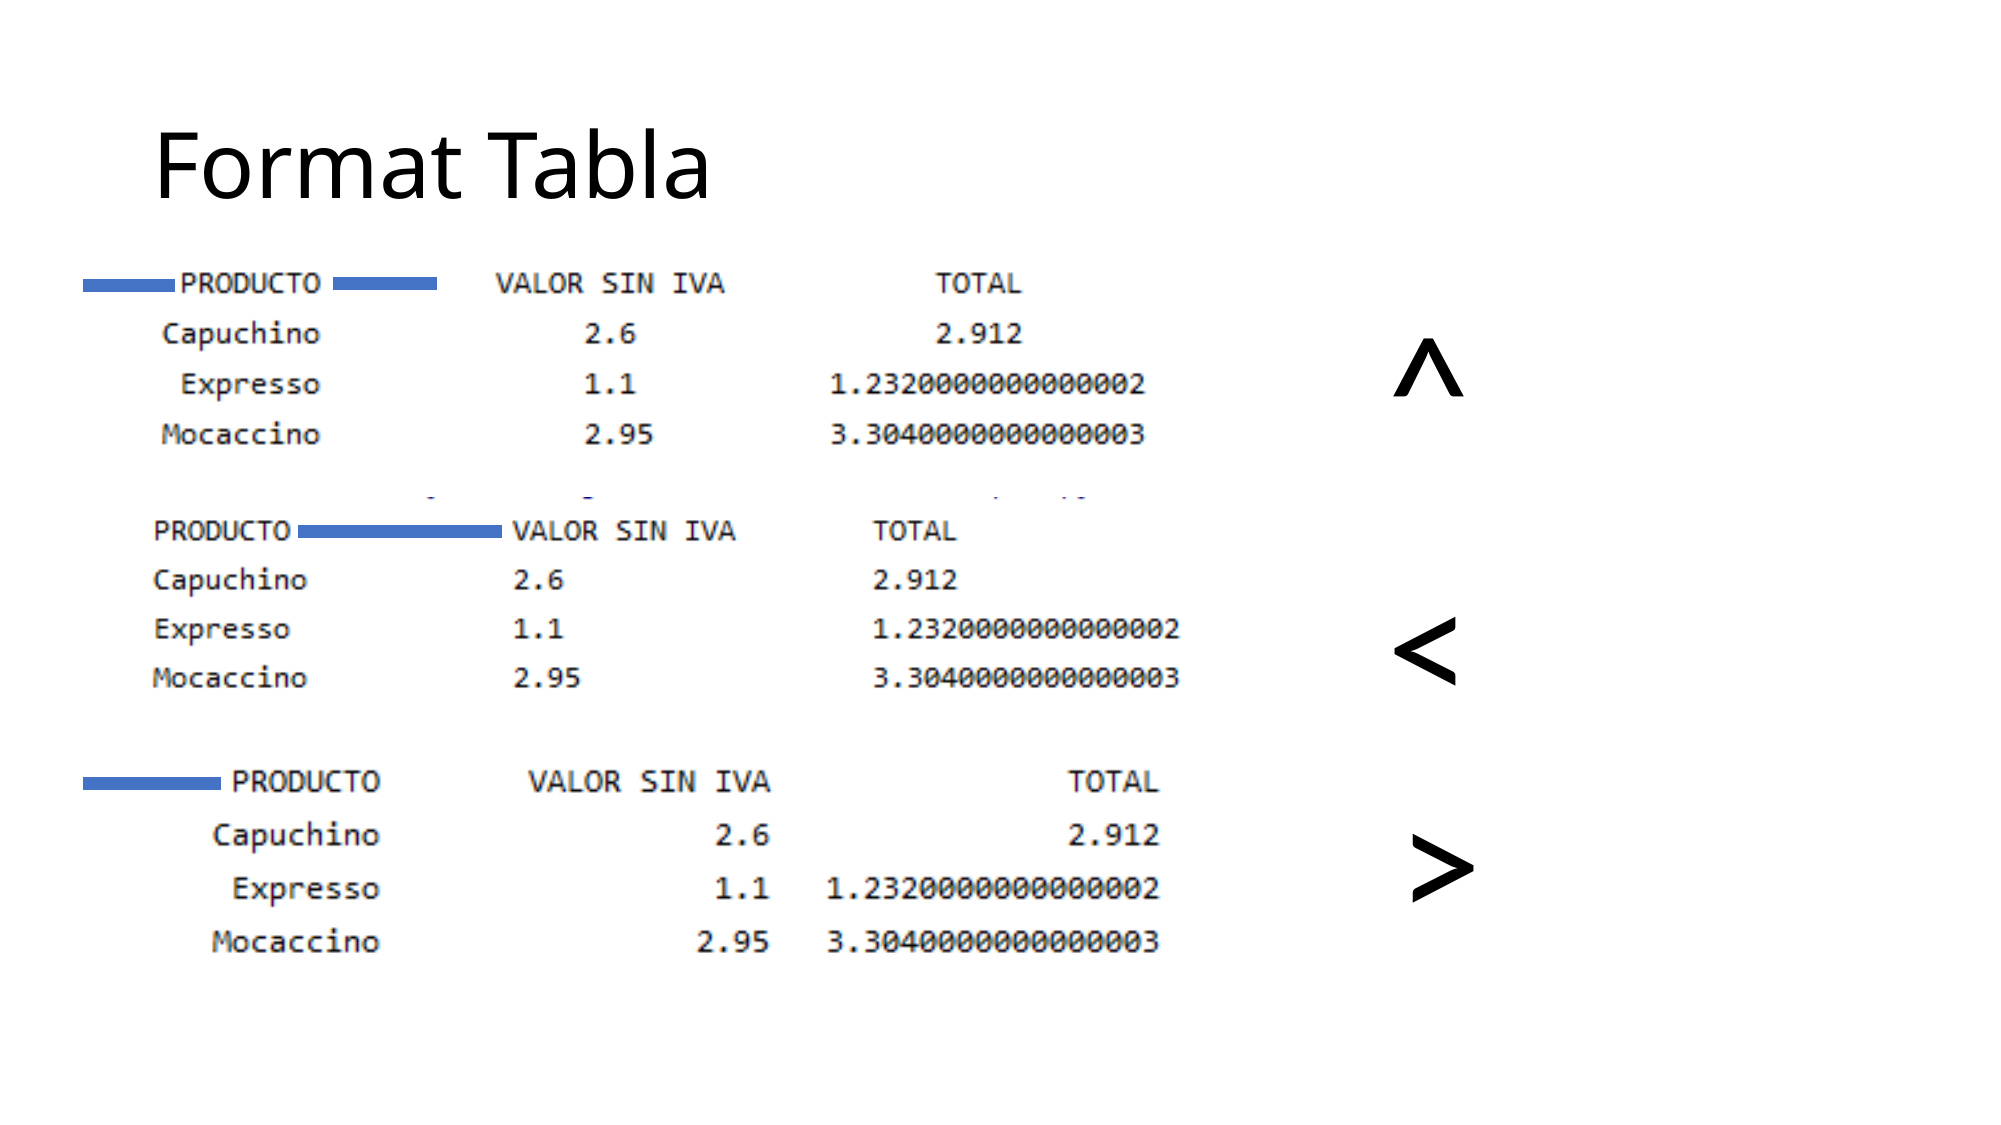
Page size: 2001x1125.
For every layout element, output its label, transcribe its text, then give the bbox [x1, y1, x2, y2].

picture [12, 750, 1214, 969]
text_box ^ [1372, 277, 1790, 492]
text_box < [1372, 530, 1596, 745]
text_box > [1383, 747, 1607, 963]
picture [137, 497, 1203, 715]
title Format Tabla [137, 59, 1863, 278]
picture [118, 256, 1164, 470]
